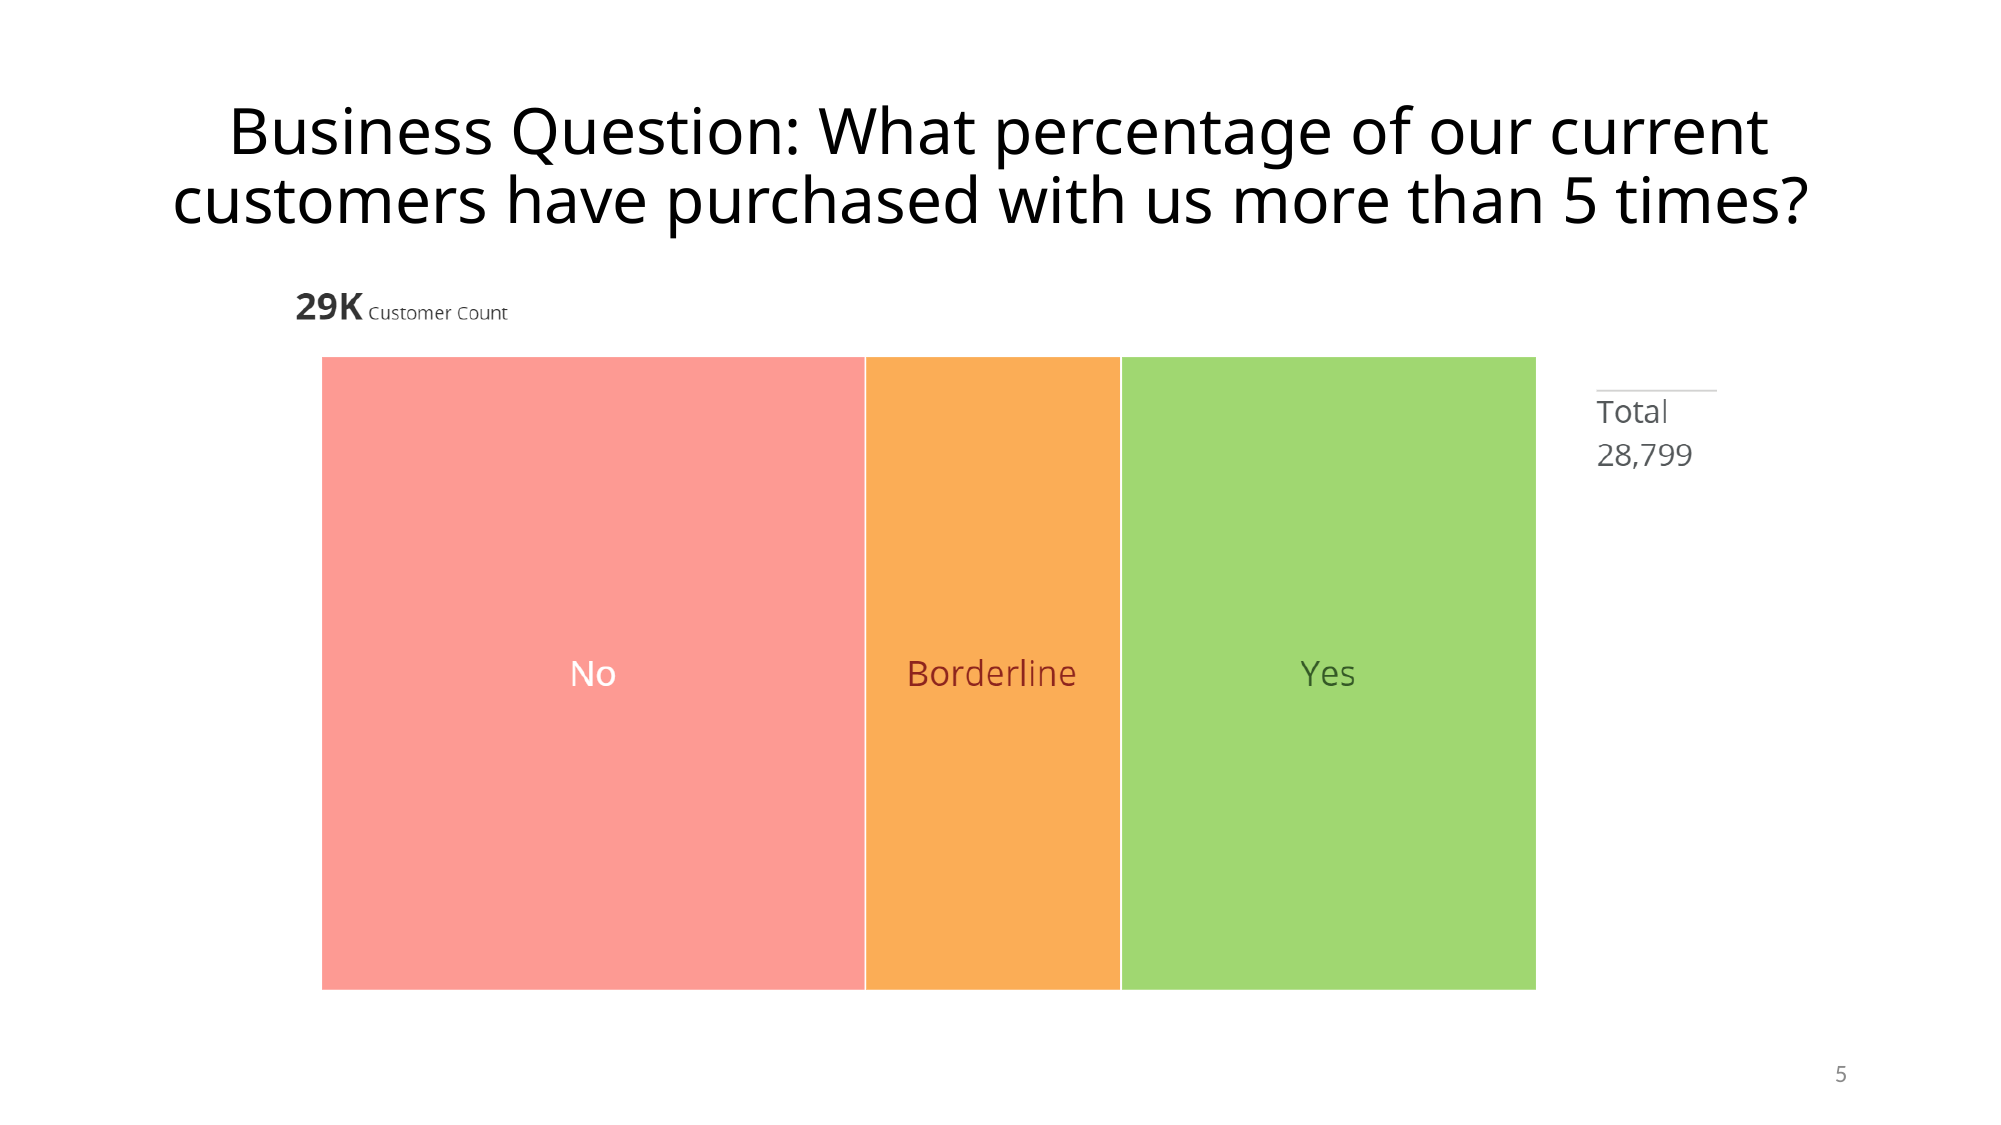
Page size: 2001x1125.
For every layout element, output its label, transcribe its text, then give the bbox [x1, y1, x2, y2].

title Business Question: What percentage of our current customers have purchased with us more than 5 times? [137, 59, 1863, 278]
picture [283, 277, 1717, 1003]
slide_number 5 [1412, 1042, 1863, 1103]
